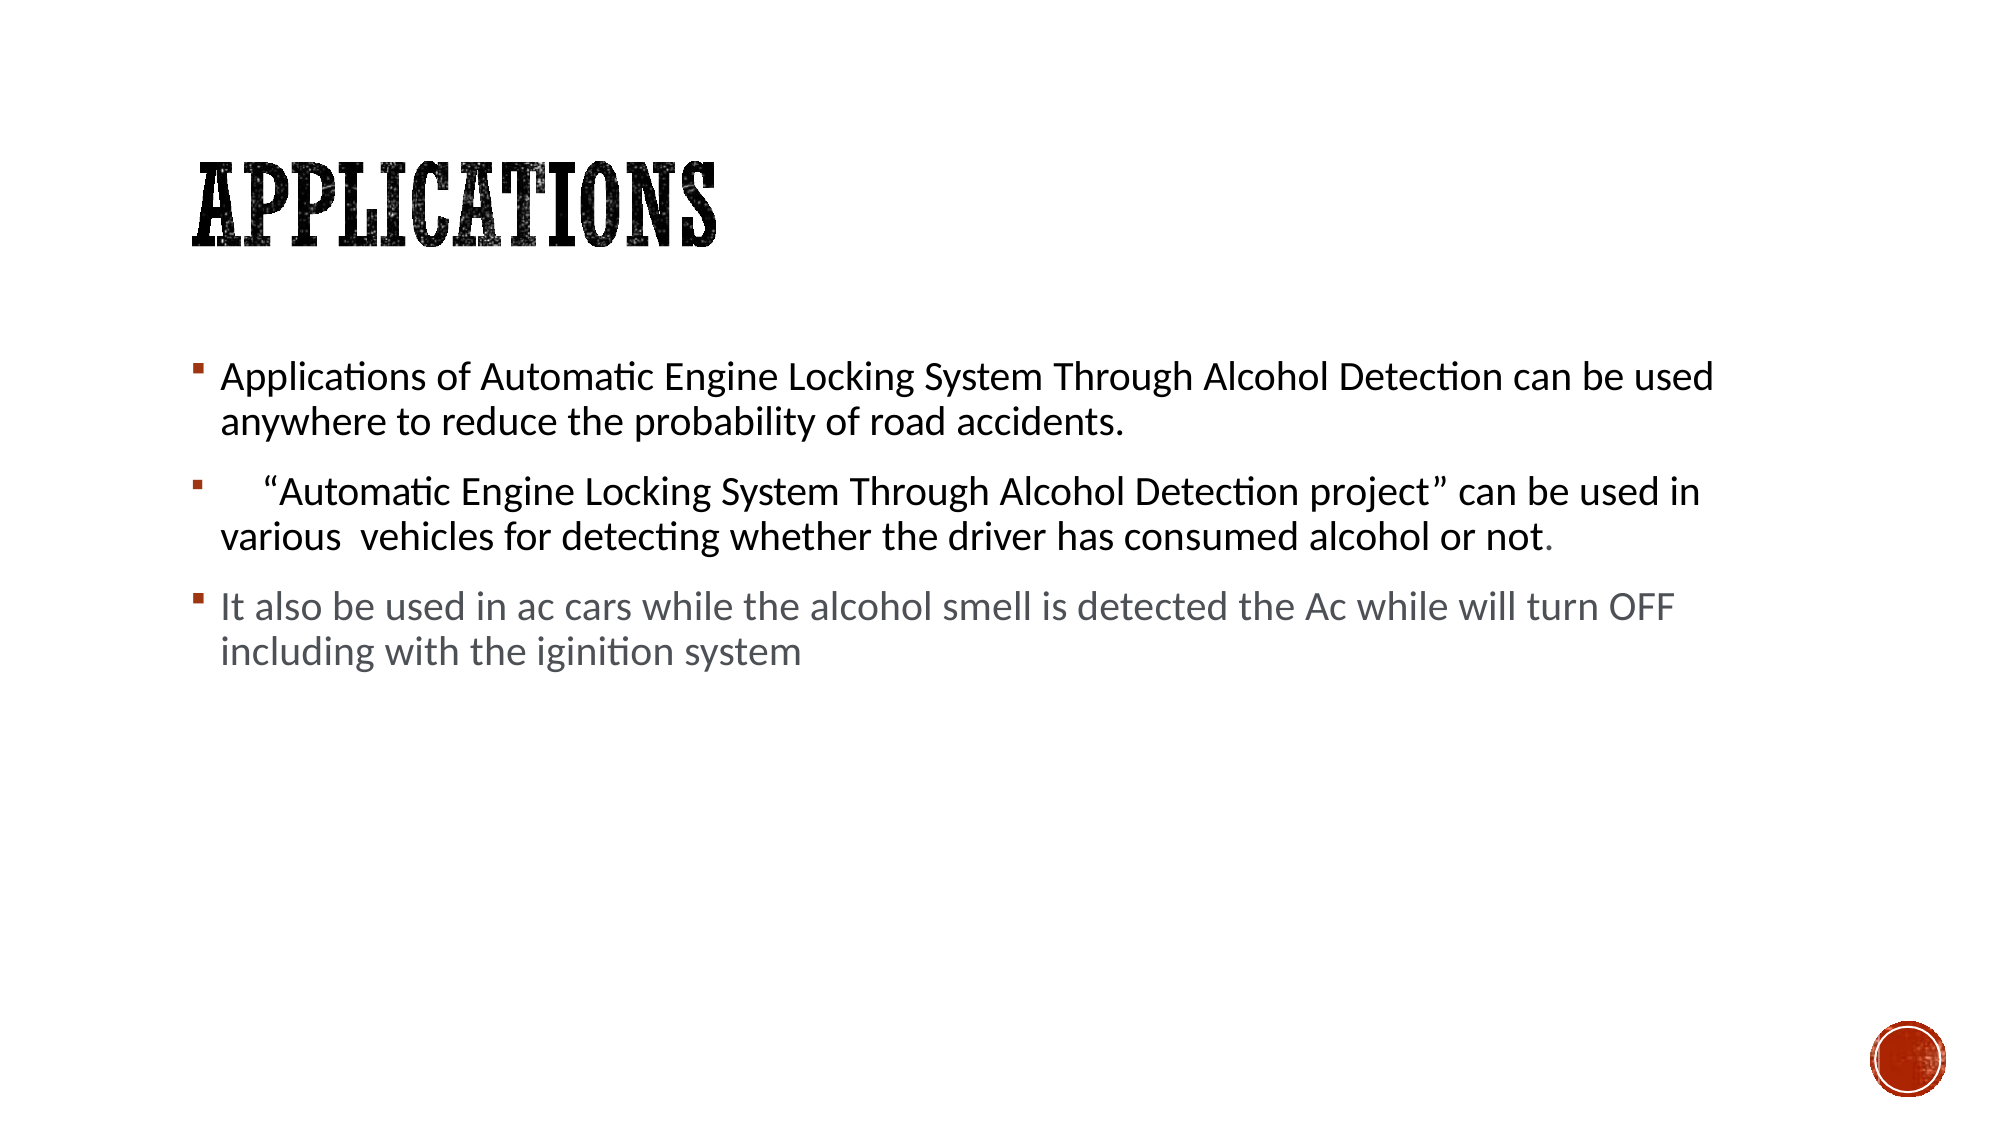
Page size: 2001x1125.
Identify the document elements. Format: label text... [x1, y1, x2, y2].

text_box Applications of Automatic Engine Locking System Through Alcohol Detection can be used anywhere to reduce the probability of road accidents. “Automatic Engine Locking System Through Alcohol Detection project” can be used in various vehicles for detecting whether the driver has consumed alcohol or not. It also be used in ac cars while the alcohol smell is detected the Ac while will turn OFF including with the iginition system [188, 345, 1825, 674]
picture [192, 160, 717, 247]
picture [1870, 1021, 1946, 1097]
